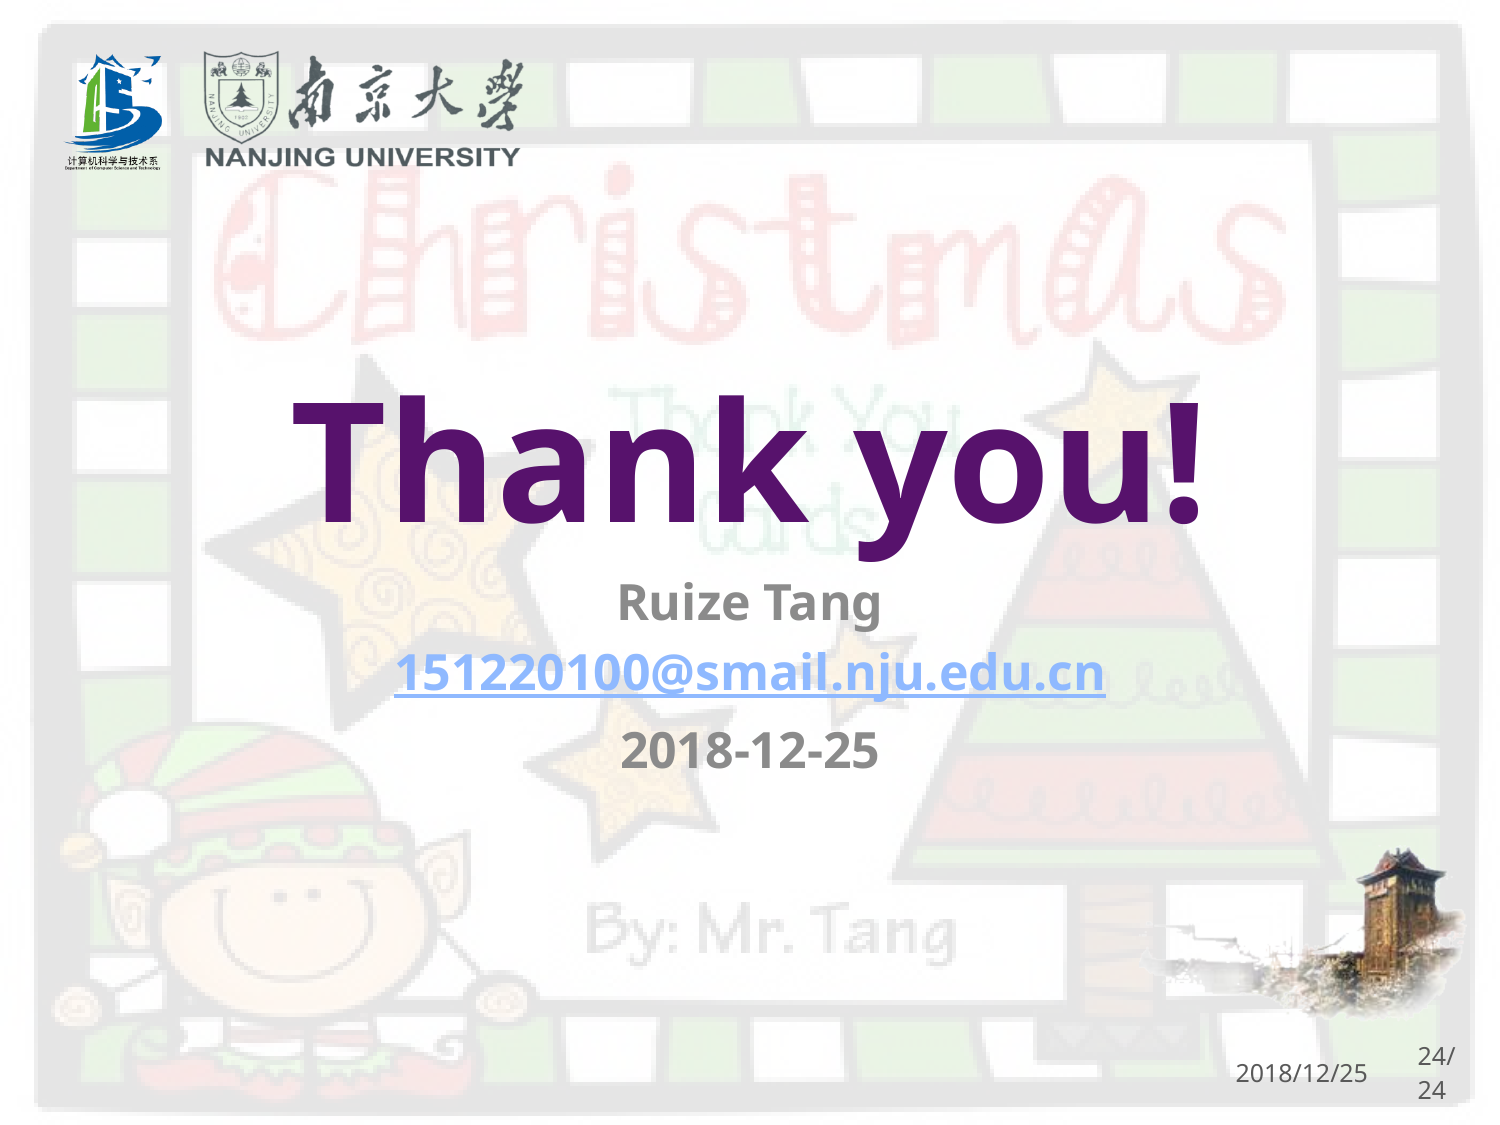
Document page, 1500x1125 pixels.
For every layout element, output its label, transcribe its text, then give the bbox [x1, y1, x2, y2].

slide_number 24/24 [1413, 1042, 1483, 1103]
subtitle Ruize Tang 151220100@smail.nju.edu.cn 2018-12-25 [225, 563, 1275, 1013]
picture [1139, 845, 1467, 1026]
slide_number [1033, 1042, 1376, 1103]
picture [63, 54, 162, 170]
title Thank you! [112, 208, 1388, 563]
